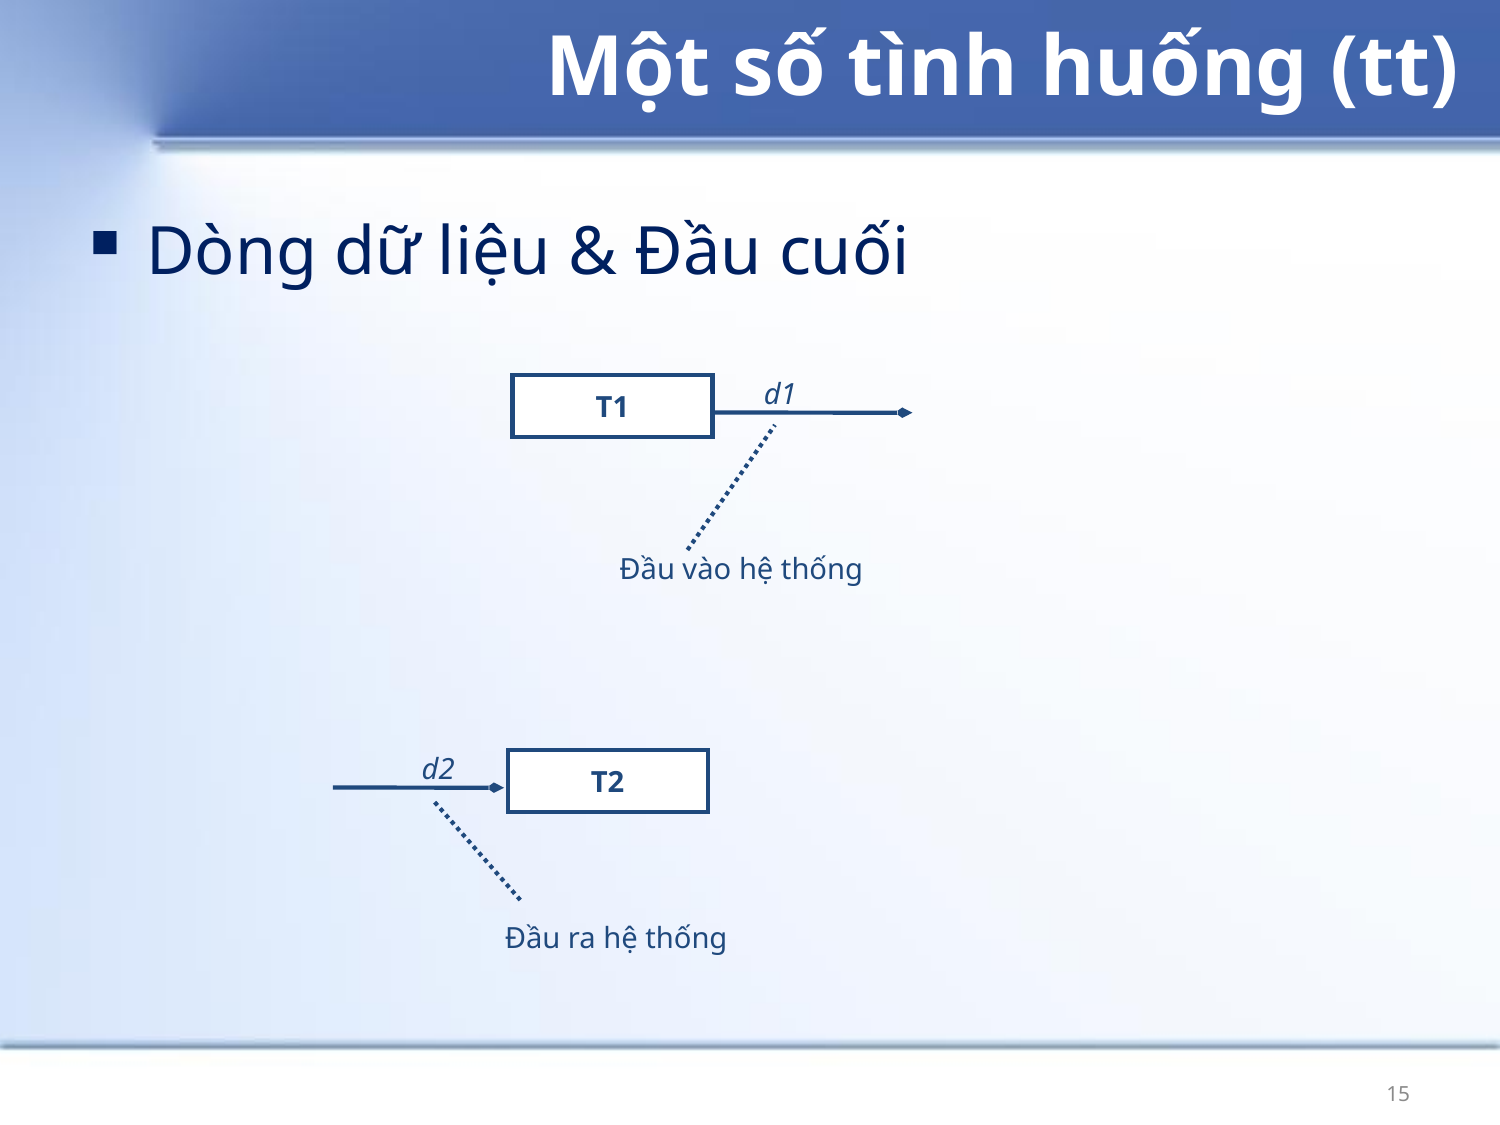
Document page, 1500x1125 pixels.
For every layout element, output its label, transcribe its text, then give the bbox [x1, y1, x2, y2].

picture [0, 0, 1500, 1125]
slide_number 15 [1304, 1077, 1425, 1113]
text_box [512, 374, 913, 595]
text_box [332, 749, 738, 964]
list Dòng dữ liệu & Đầu cuối [74, 199, 1426, 326]
title Một số tình huống (tt) [37, 0, 1476, 126]
